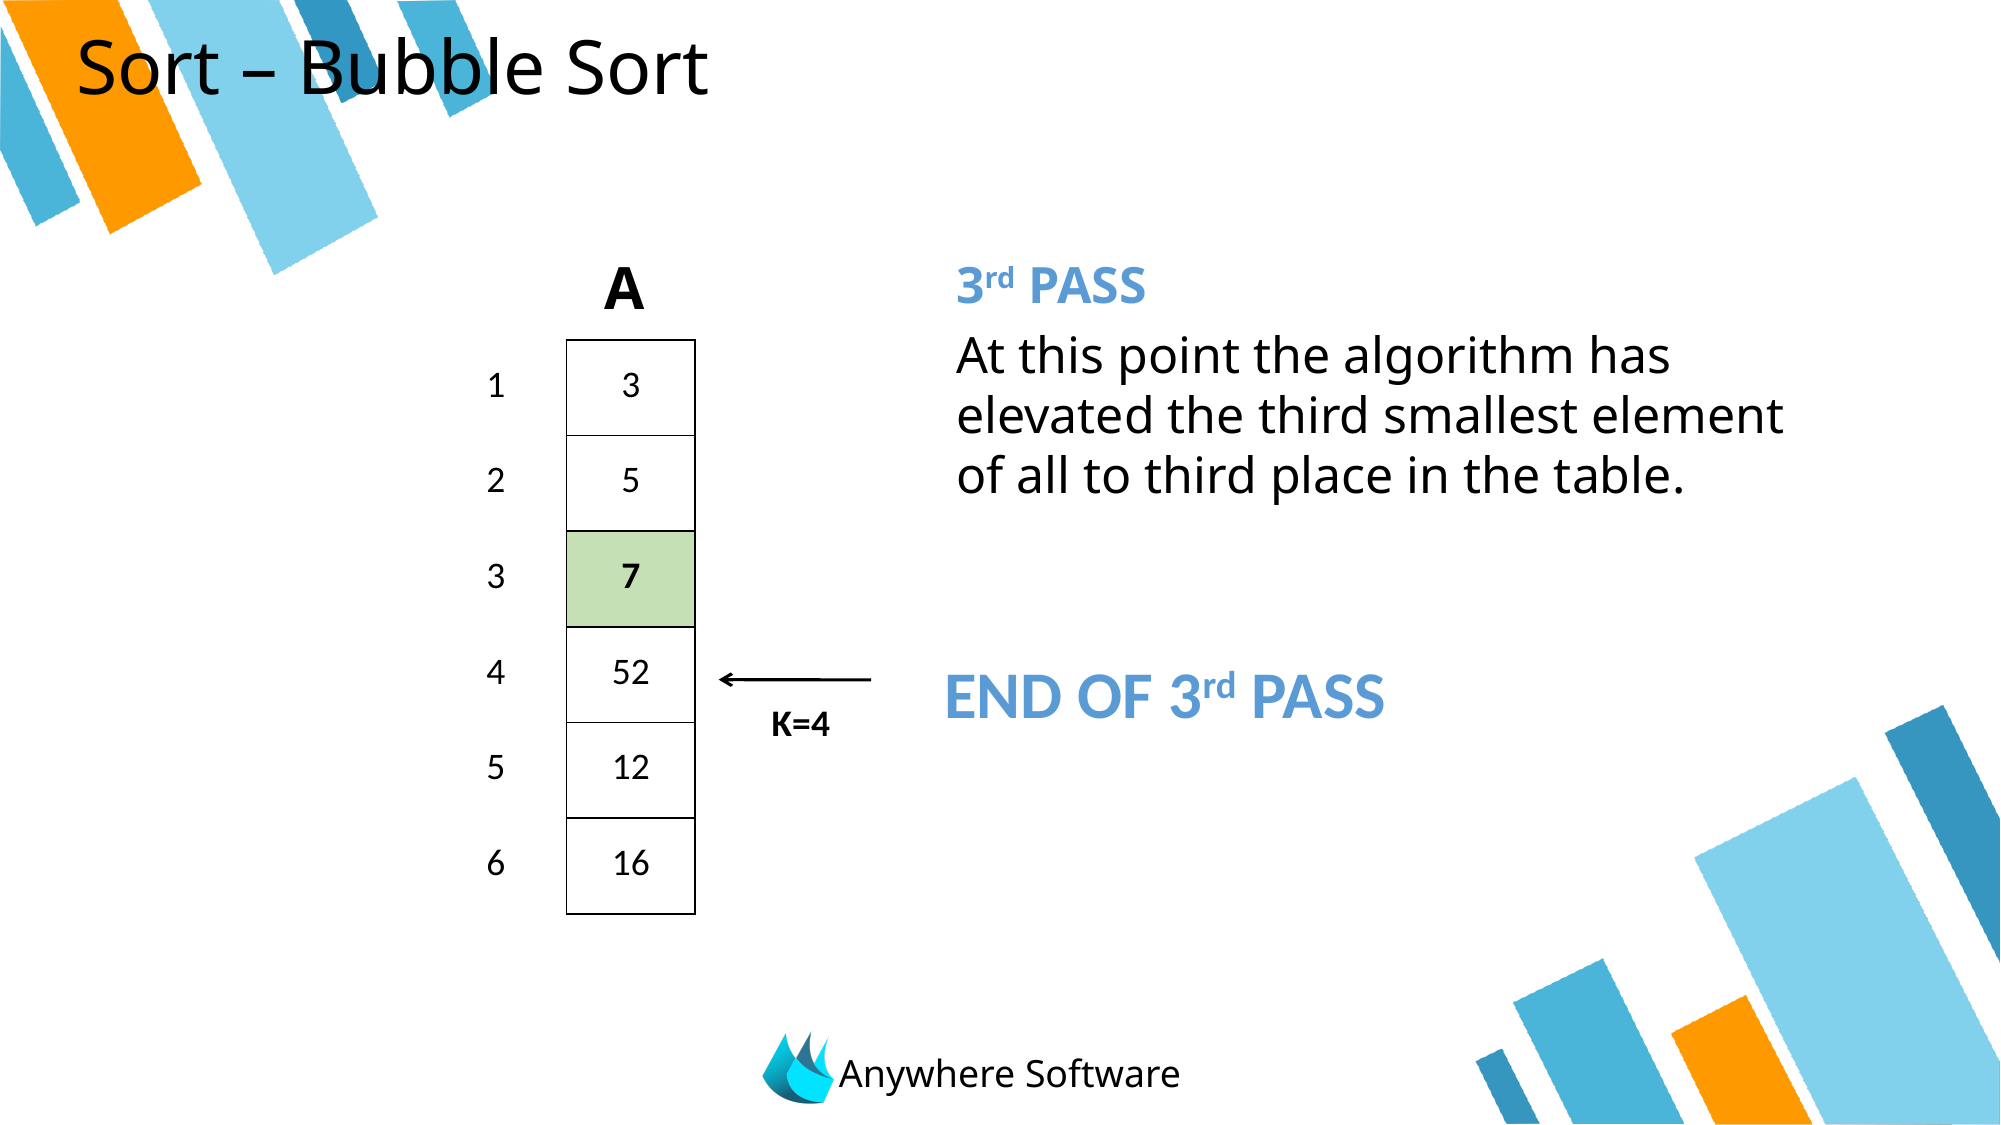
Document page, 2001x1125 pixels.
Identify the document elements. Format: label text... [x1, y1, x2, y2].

table_cell 5 [567, 436, 694, 530]
table_cell 52 [567, 628, 694, 722]
table_cell 6 [461, 818, 531, 914]
table_cell 7 [567, 532, 694, 626]
table_cell 3 [461, 531, 531, 627]
text_box At this point the algorithm has elevated the third smallest element of all to third place in the table. [941, 316, 1816, 572]
text_box A [530, 244, 719, 330]
table_cell 2 [461, 436, 531, 531]
text_box END OF 3rd PASS [929, 644, 1704, 740]
text_box 3rd PASS [941, 246, 1715, 321]
text_box Κ=4 [718, 691, 883, 752]
text_box Sort – Bubble Sort [61, 22, 1863, 165]
table_header 3 [567, 341, 694, 435]
table_header 1 [461, 340, 531, 436]
table_cell 5 [461, 723, 531, 818]
picture [0, 0, 2000, 1125]
table_cell 16 [567, 819, 694, 913]
table_cell 4 [461, 627, 531, 723]
table_cell 12 [567, 723, 694, 817]
